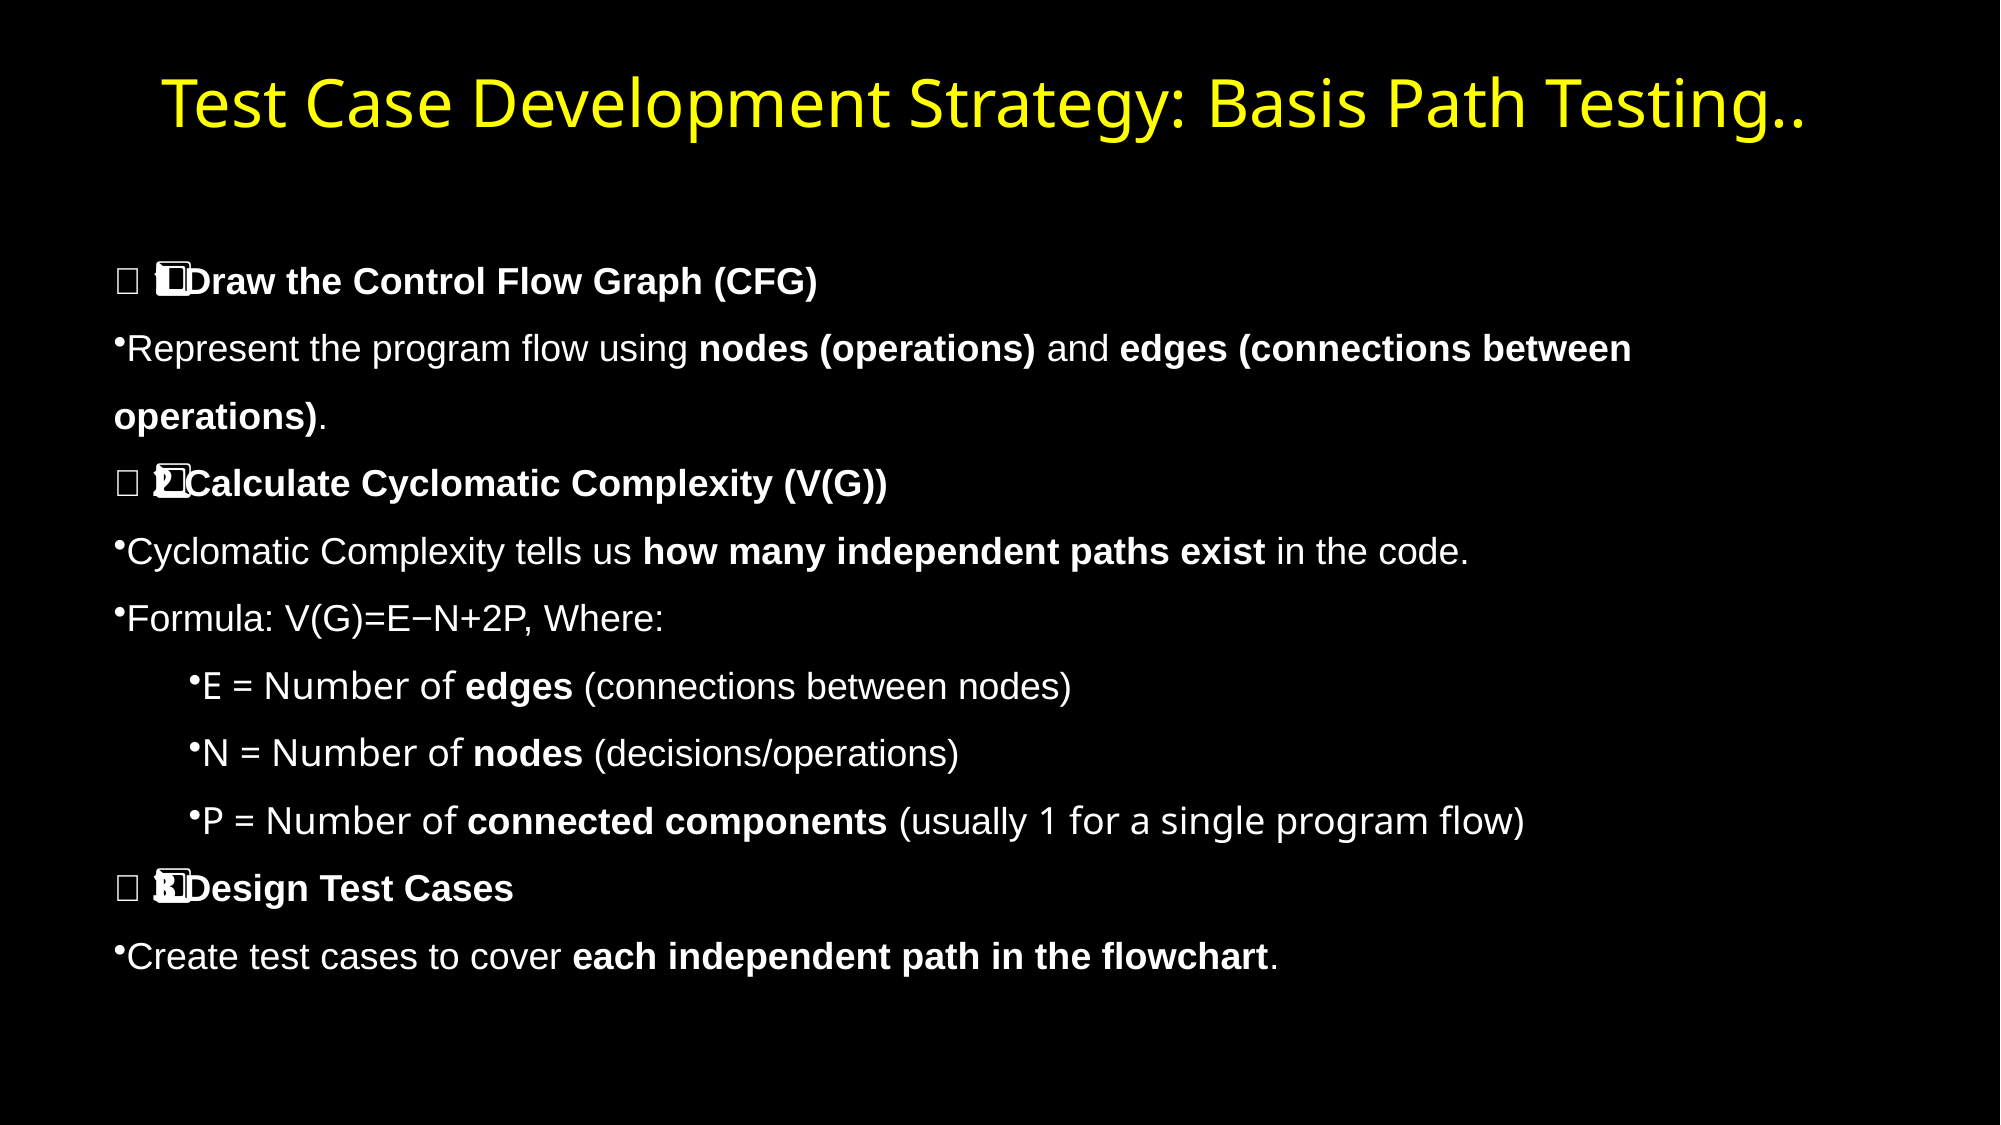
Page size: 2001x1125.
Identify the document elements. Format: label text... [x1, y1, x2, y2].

subtitle 🔹 1️⃣ Draw the Control Flow Graph (CFG) Represent the program flow using nodes (operations) and edges (connections between operations). 🔹 2️⃣ Calculate Cyclomatic Complexity (V(G)) Cyclomatic Complexity tells us how many independent paths exist in the code. Formula: V(G)=E−N+2P, Where: E = Number of edges (connections between nodes) N = Number of nodes (decisions/operations) P = Number of connected components (usually 1 for a single program flow) 🔹 3️⃣ Design Test Cases Create test cases to cover each independent path in the flowchart. [98, 226, 1760, 1052]
title Test Case Development Strategy: Basis Path Testing.. [41, 33, 1927, 150]
